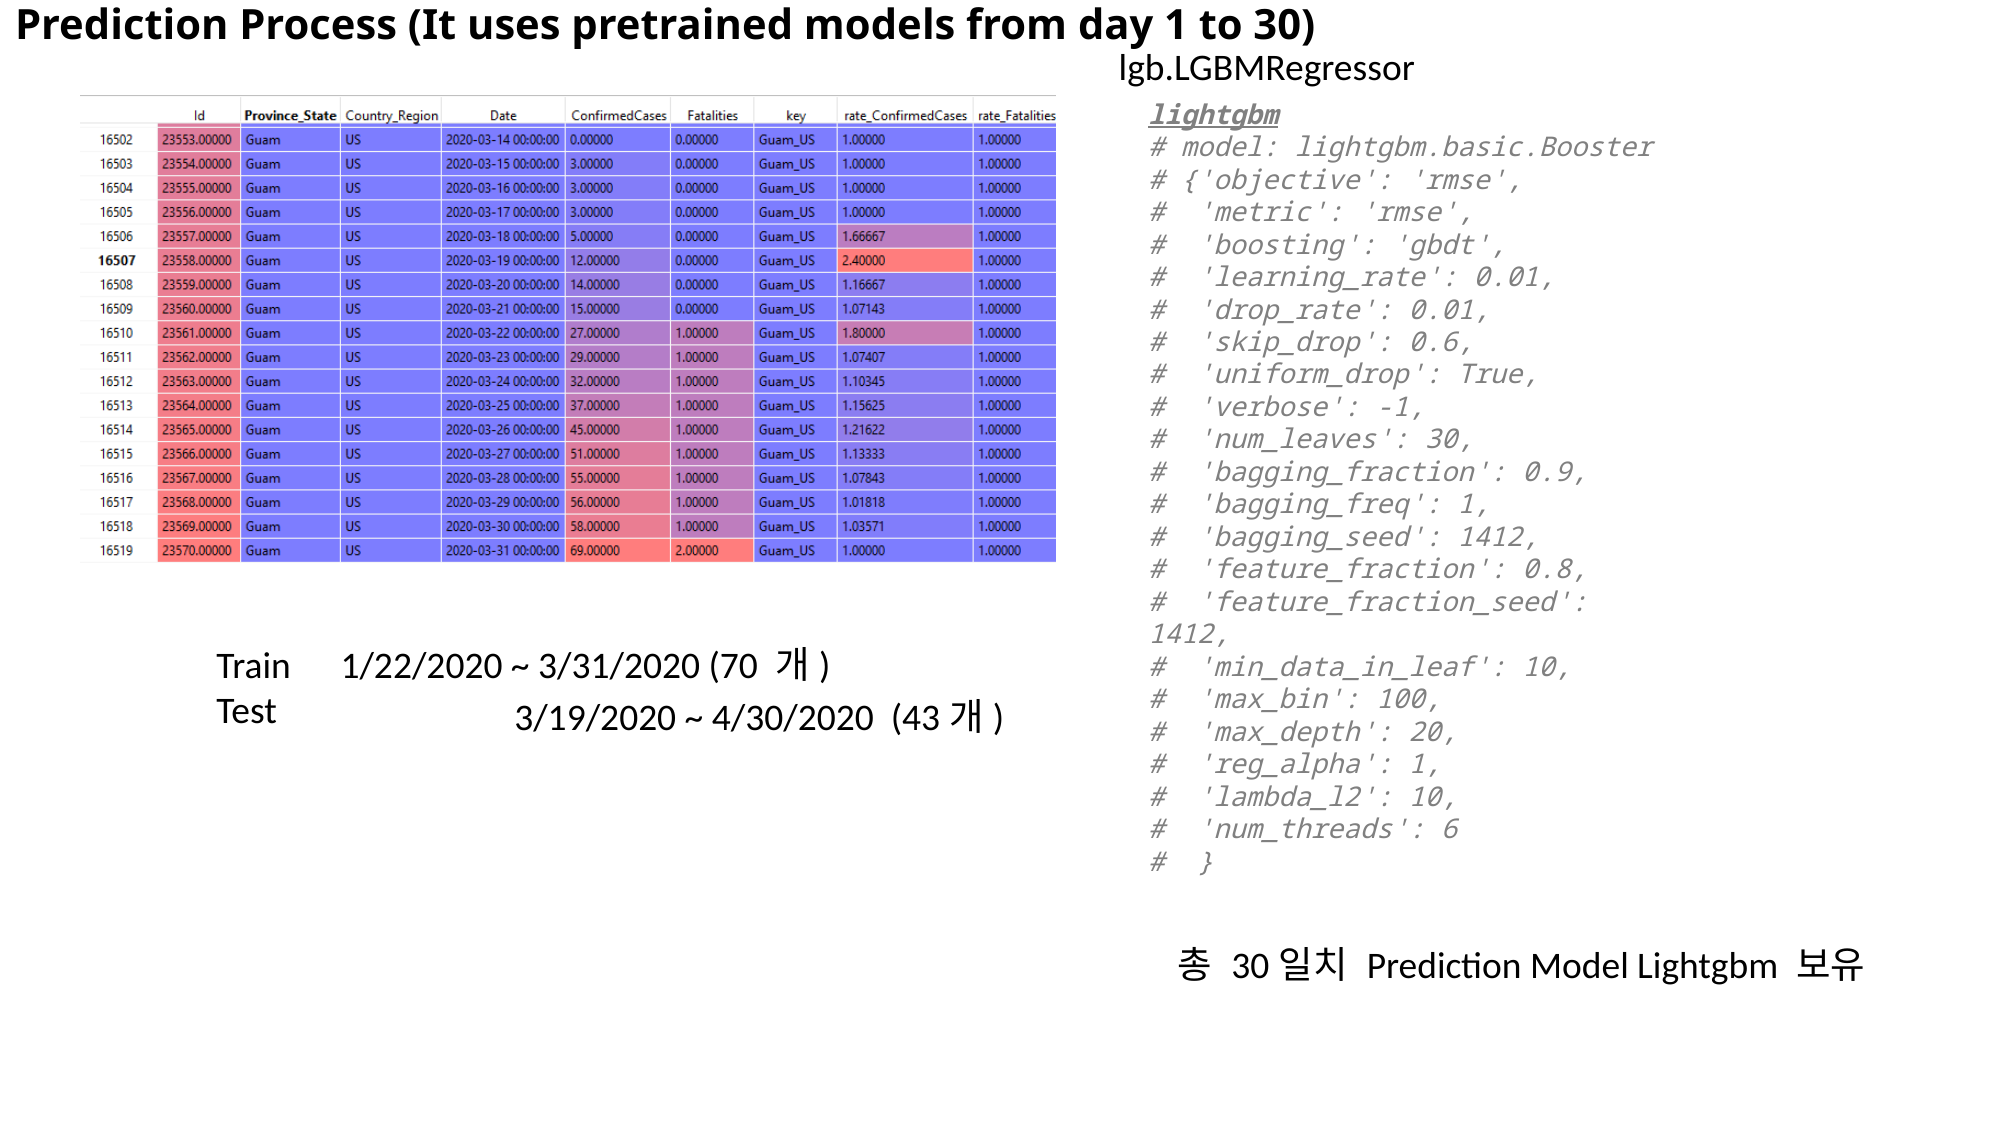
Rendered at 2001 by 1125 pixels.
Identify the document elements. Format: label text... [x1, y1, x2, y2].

text_box 1/22/2020 ~ 3/31/2020 (70 개) [385, 634, 846, 694]
picture [80, 95, 1056, 563]
text_box 총 30일치 Prediction Model Lightgbm 보유 [1162, 933, 1881, 994]
text_box lightgbm # model: lightgbm.basic.Booster # {'objective': 'rmse', # 'metric': 'rmse', # 'boosting': 'gbdt', # 'learning_rate': 0.01, # 'drop_rate': 0.01, # 'skip_drop': 0.6, # 'uniform_drop': True, # 'verbose': -1, # 'num_leaves': 30, # 'bagging_fraction': 0.9, # 'bagging_freq': 1, # 'bagging_seed': 1412, # 'feature_fraction': 0.8, # 'feature_fraction_seed': 1412, # 'min_data_in_leaf': 10, # 'max_bin': 100, # 'max_depth': 20, # 'reg_alpha': 1, # 'lambda_l2': 10, # 'num_threads': 6 # } [1133, 89, 1669, 884]
text_box Train Test [201, 634, 385, 739]
text_box 3/19/2020 ~ 4/30/2020 (43개) [499, 686, 1019, 746]
title Prediction Process (It uses pretrained models from day 1 to 30) [0, 0, 2000, 53]
text_box lgb.LGBMRegressor [1104, 35, 1431, 95]
